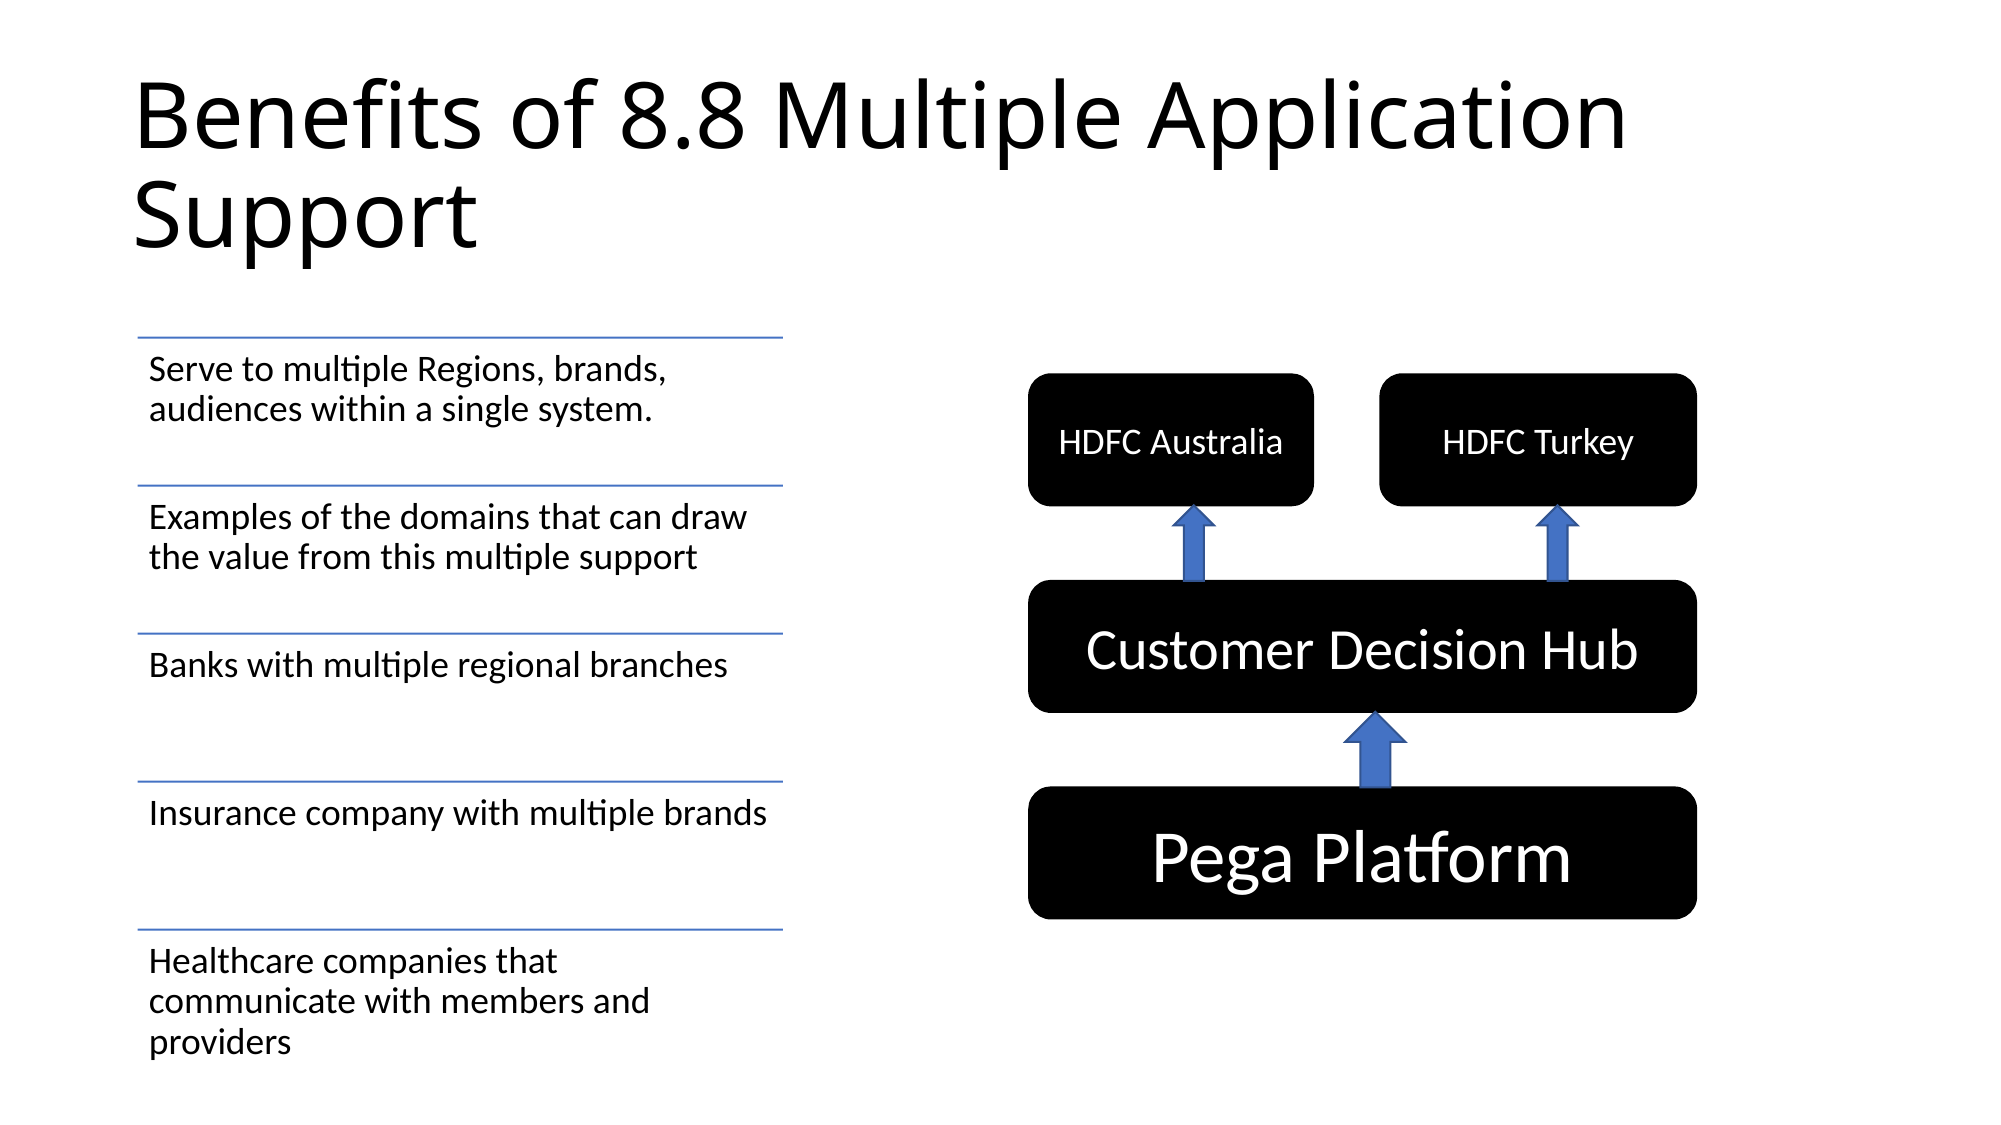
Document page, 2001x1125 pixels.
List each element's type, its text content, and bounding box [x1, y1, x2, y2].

text_box HDFC Australia [1028, 373, 1315, 507]
text_box [1171, 503, 1217, 582]
text_box [1535, 503, 1581, 582]
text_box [137, 337, 783, 1078]
text_box Customer Decision Hub [1028, 579, 1698, 713]
title Benefits of 8.8 Multiple Application Support [117, 0, 1846, 338]
text_box Pega Platform [1028, 786, 1698, 920]
text_box [1342, 710, 1408, 789]
text_box HDFC Turkey [1379, 373, 1698, 507]
